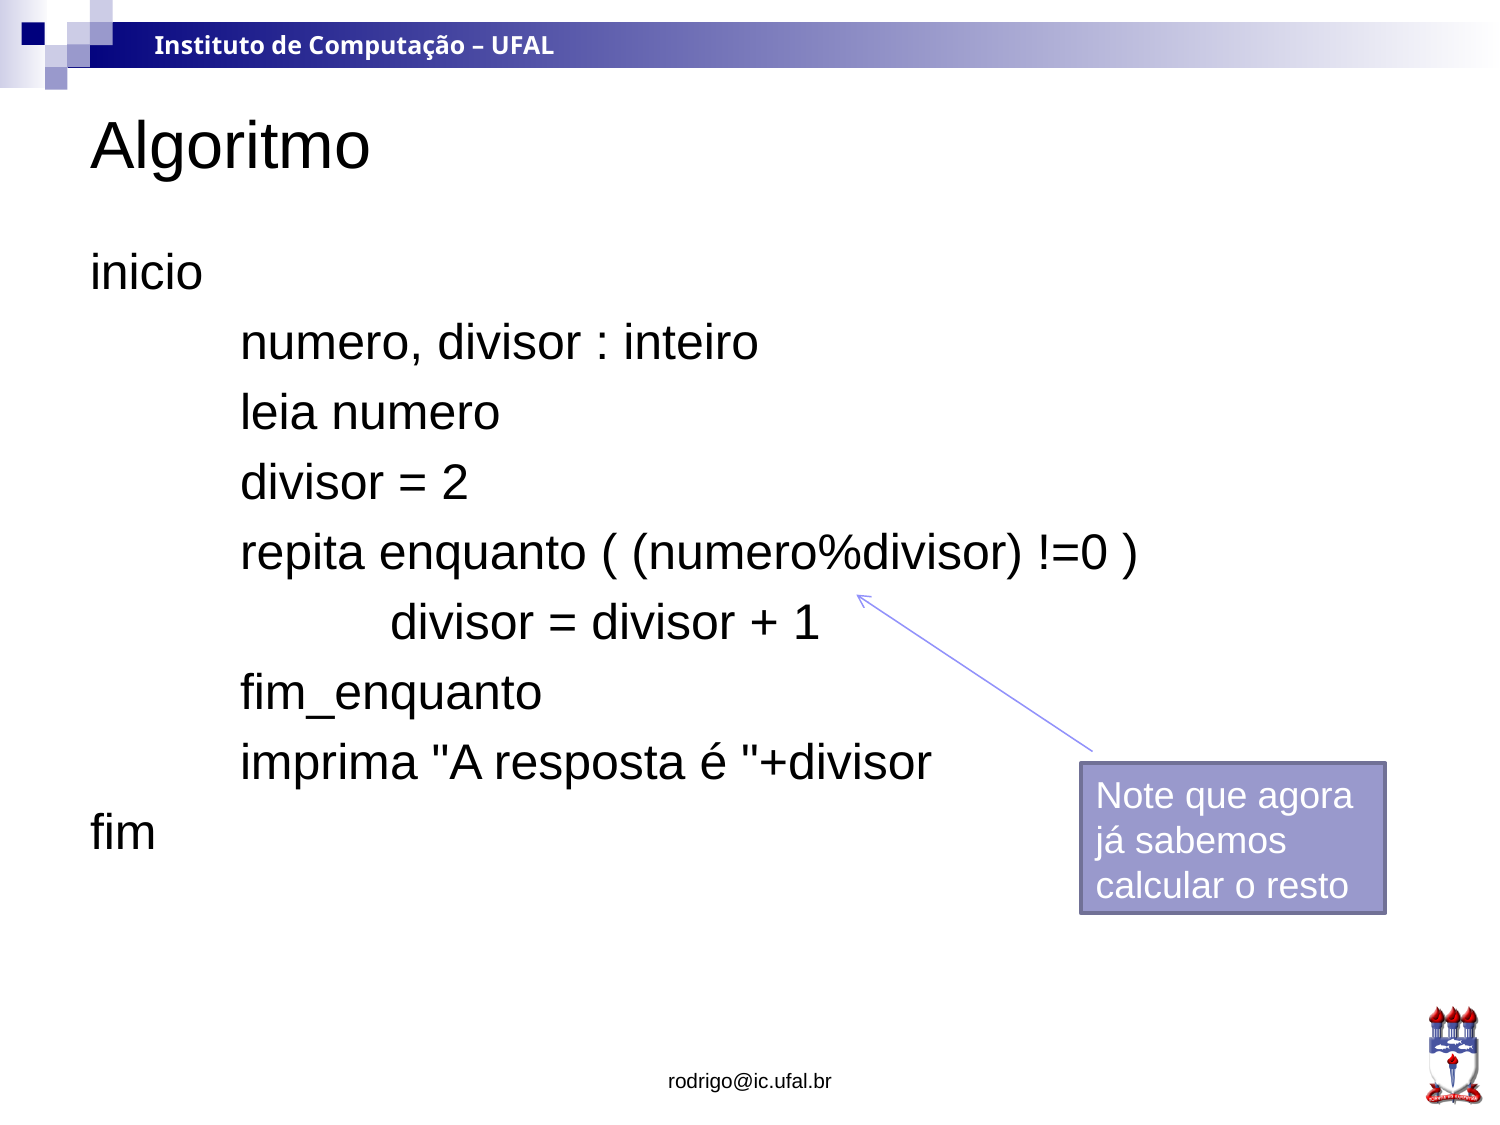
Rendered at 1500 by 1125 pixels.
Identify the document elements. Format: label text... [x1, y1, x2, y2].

footer rodrigo@ic.ufal.br [512, 1024, 988, 1101]
text_box Note que agora já sabemos calcular o resto [1079, 761, 1387, 915]
picture [1423, 1004, 1483, 1106]
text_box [855, 594, 1093, 752]
title Algoritmo [74, 74, 1426, 209]
list inicio numero, divisor : inteiro leia numero divisor = 2 repita enquanto ( (numero%divisor) !=0 ) divisor = divisor + 1 fim_enquanto imprima "A resposta é "+divisor fim [74, 231, 1426, 1012]
